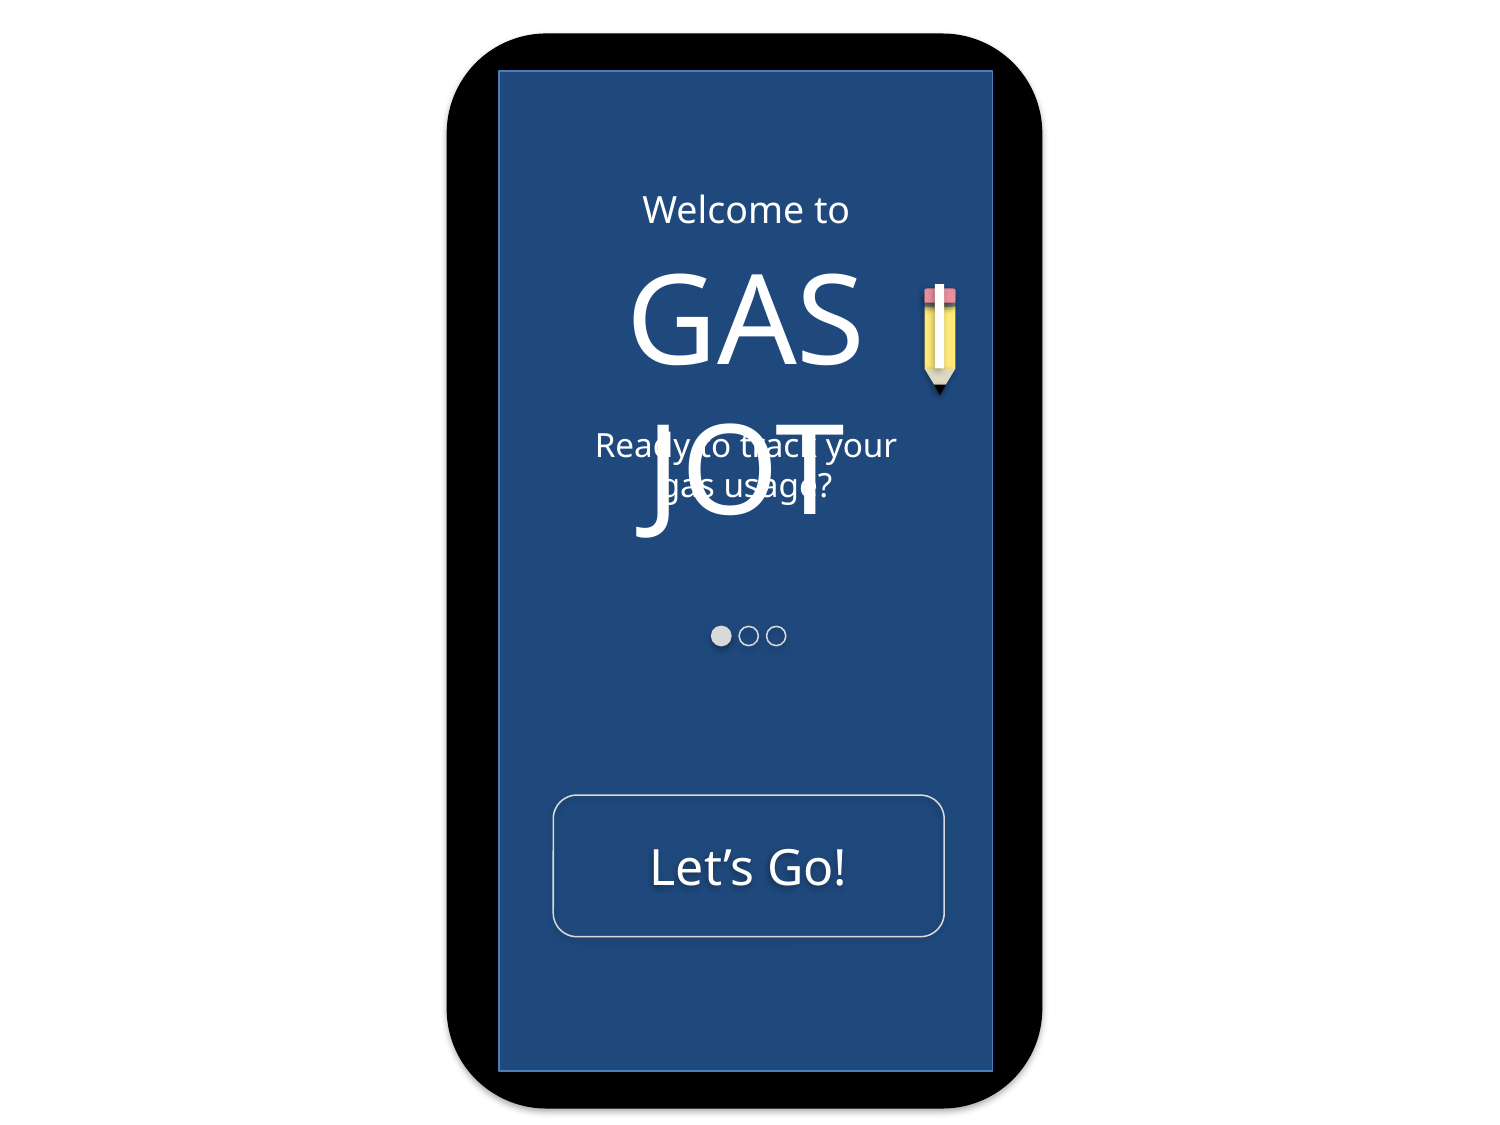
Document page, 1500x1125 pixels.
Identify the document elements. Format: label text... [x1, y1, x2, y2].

text_box [949, 289, 956, 303]
text_box [923, 368, 956, 384]
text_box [711, 626, 786, 646]
text_box Ready to track your gas usage? [578, 416, 915, 512]
text_box GAS JOT [498, 231, 993, 547]
text_box [950, 314, 956, 368]
text_box [924, 289, 929, 303]
text_box [933, 383, 947, 397]
text_box Welcome to [499, 178, 994, 238]
text_box Let’s Go! [552, 794, 945, 938]
text_box [446, 33, 1043, 1109]
text_box [498, 70, 993, 231]
text_box [924, 314, 929, 368]
text_box [934, 283, 945, 369]
text_box [498, 547, 993, 1072]
